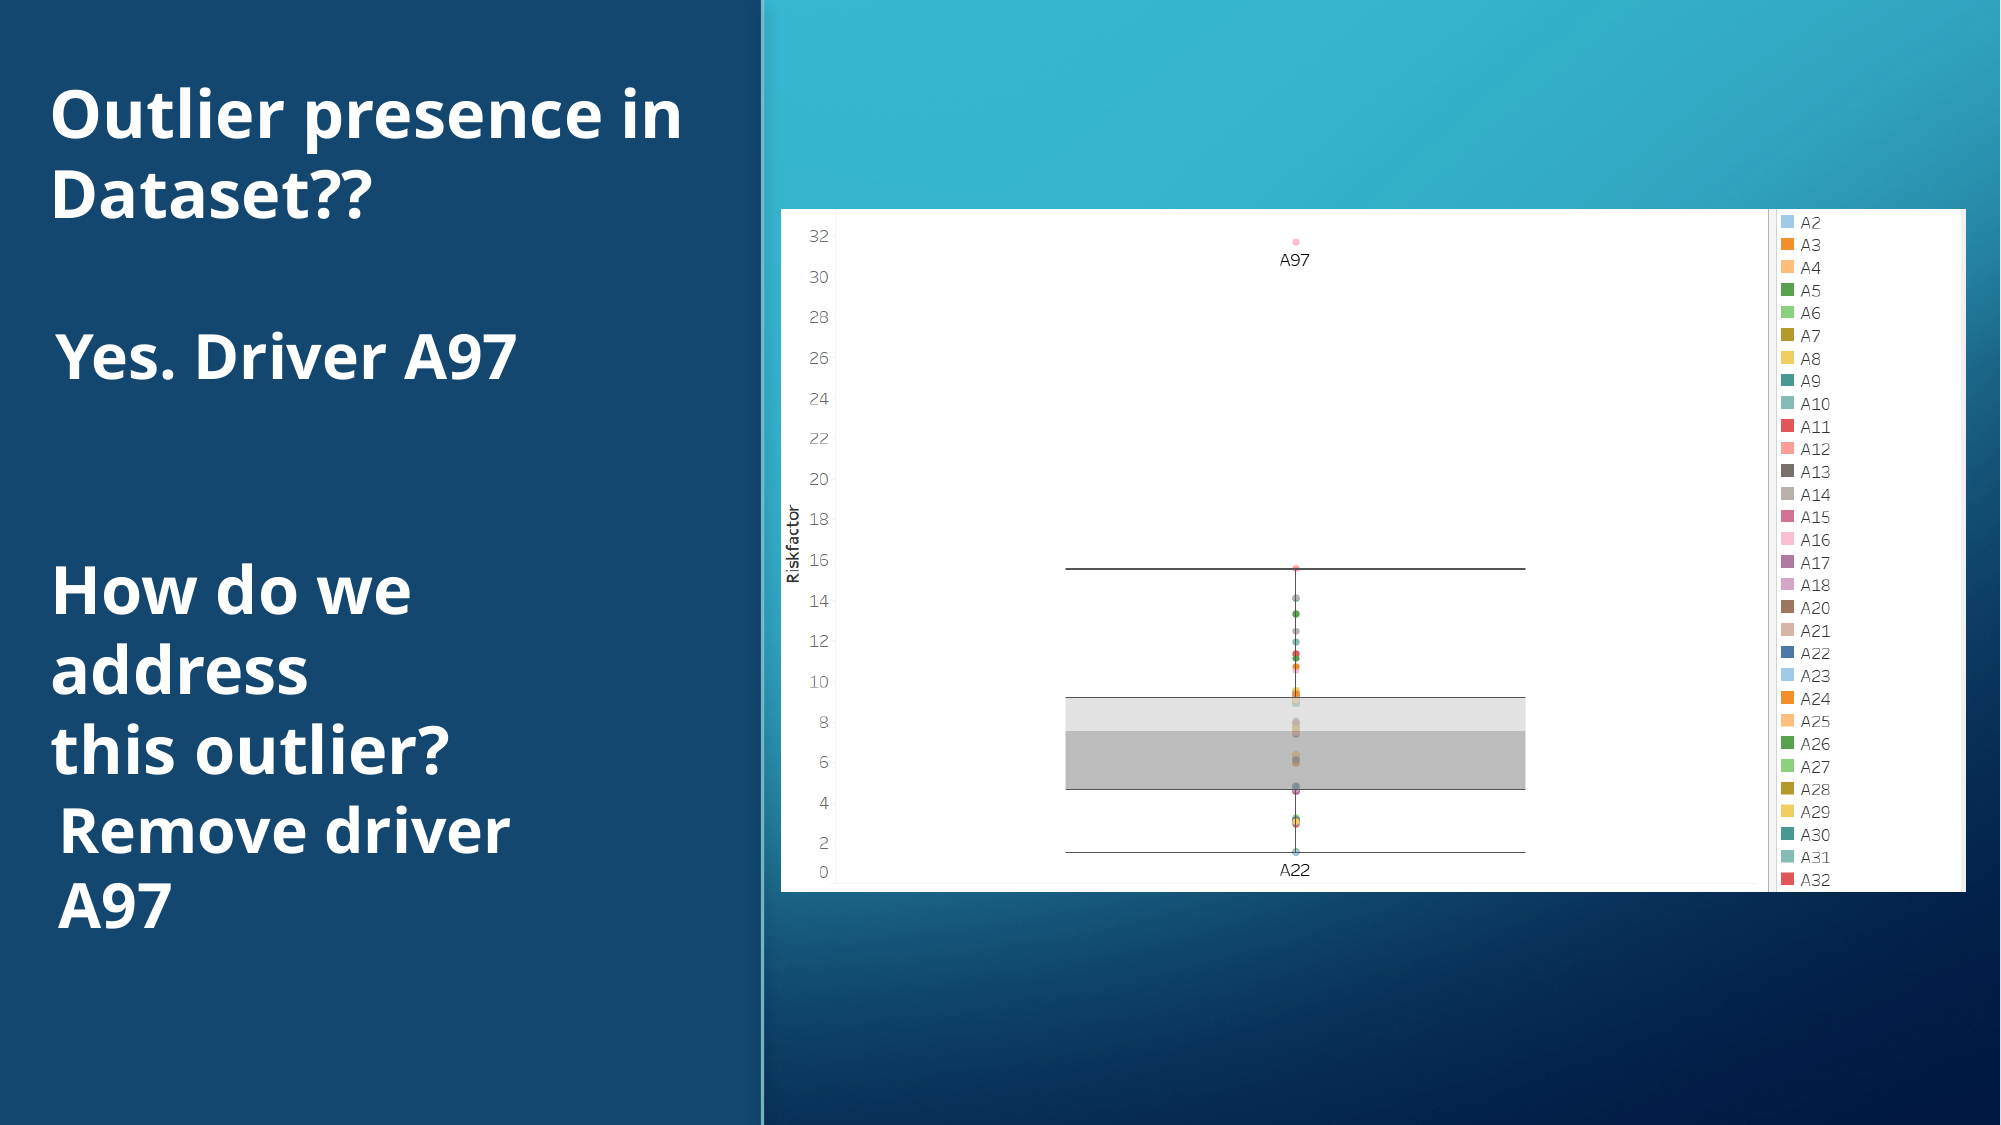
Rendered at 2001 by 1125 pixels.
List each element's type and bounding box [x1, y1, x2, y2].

picture [763, 0, 2000, 1125]
text_box [0, 0, 379, 1125]
picture [379, 0, 762, 1125]
